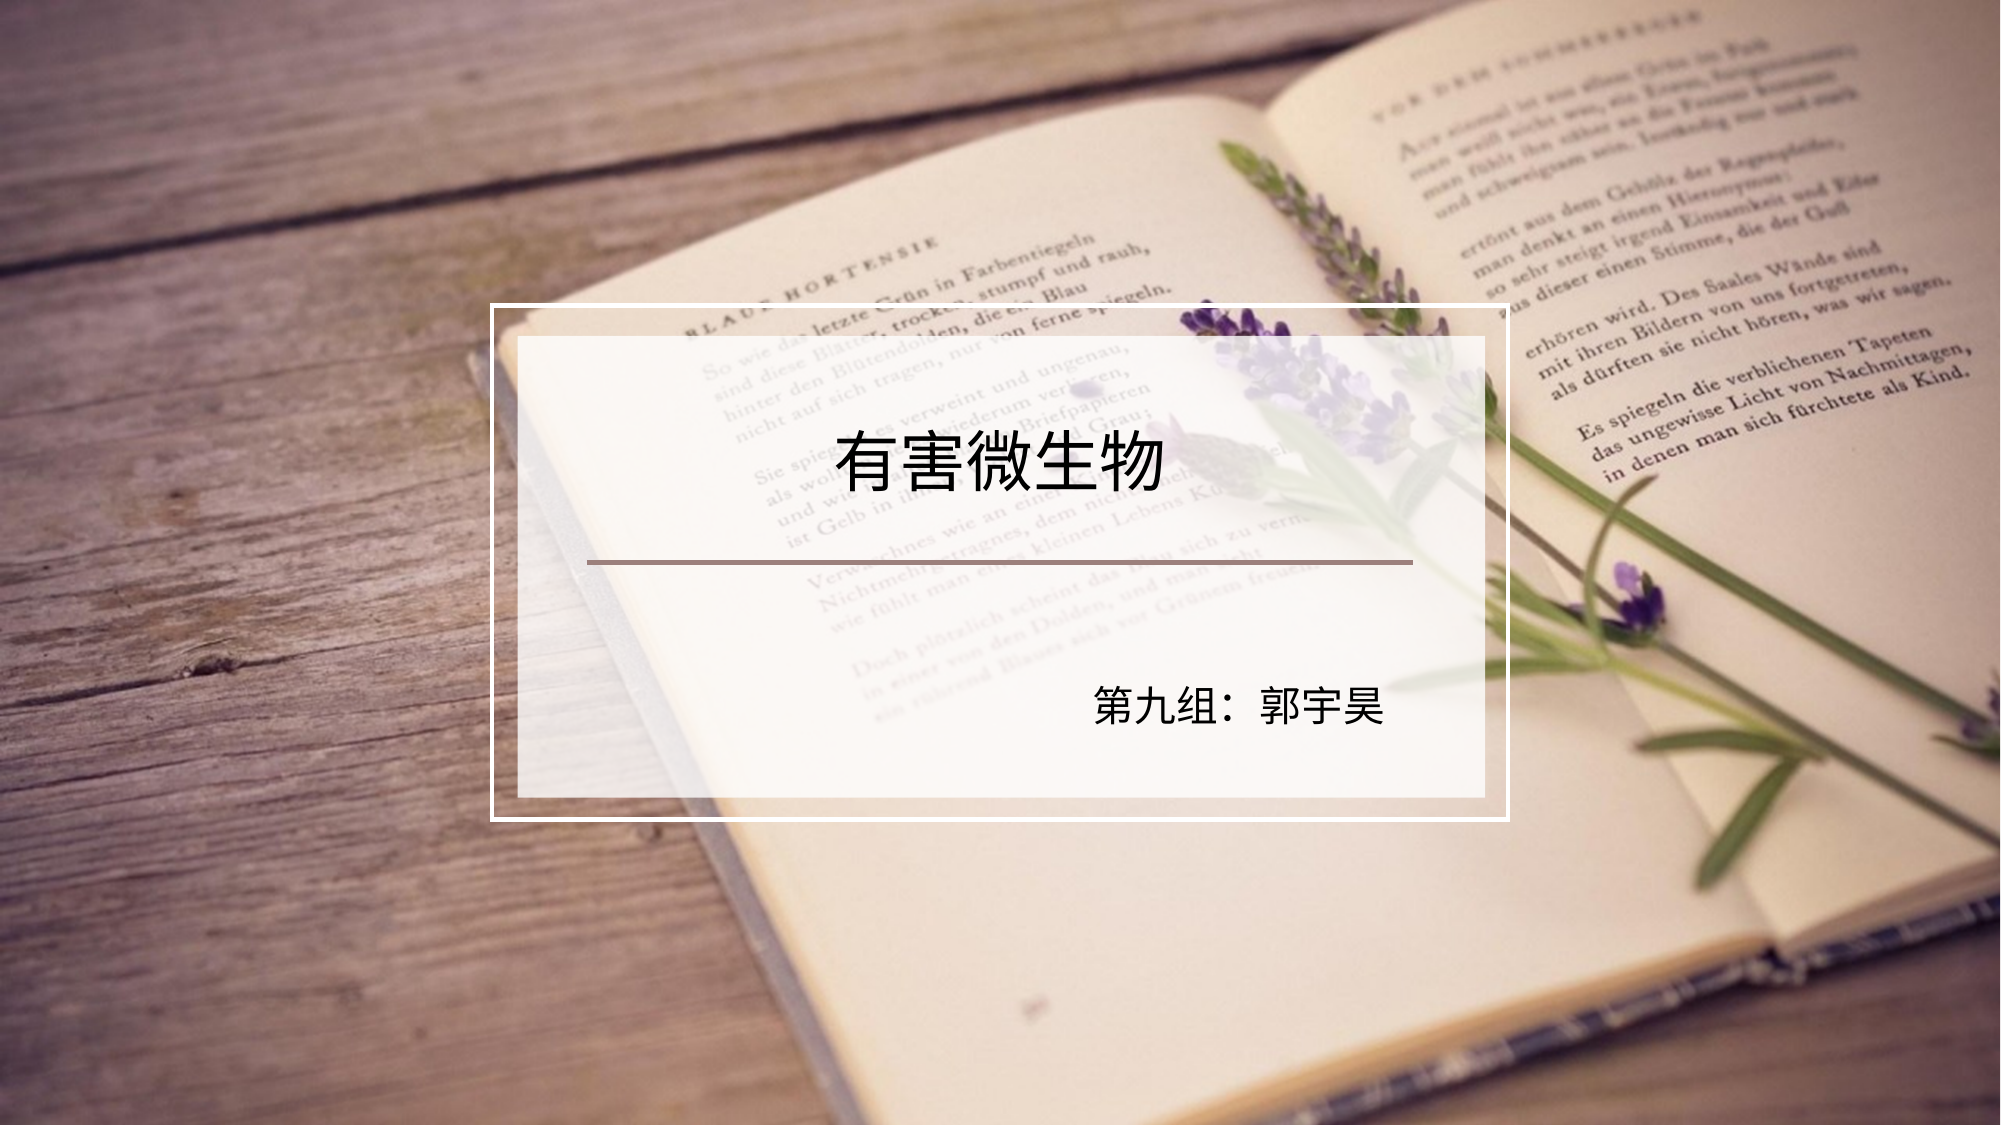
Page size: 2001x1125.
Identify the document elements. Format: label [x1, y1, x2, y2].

text_box [491, 304, 1509, 820]
picture [0, 0, 2001, 1125]
